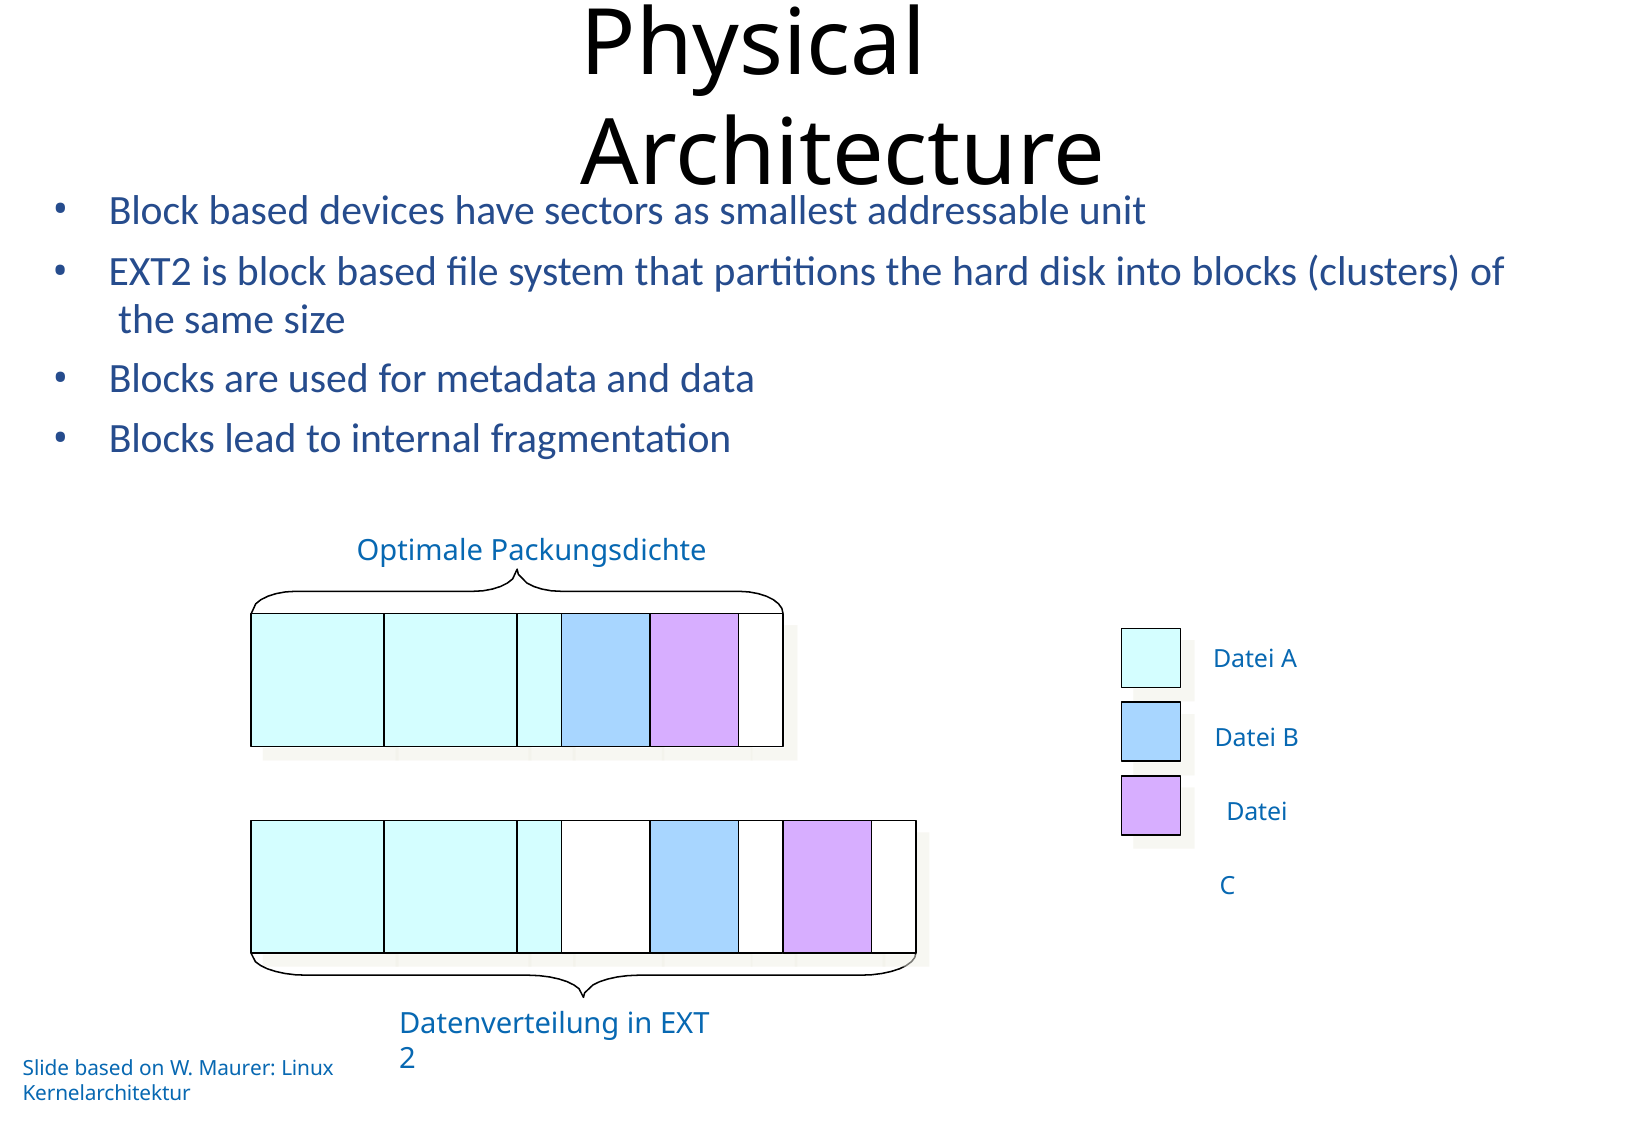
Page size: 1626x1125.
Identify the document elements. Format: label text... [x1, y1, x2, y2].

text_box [737, 612, 797, 761]
title Physical Architecture [578, 0, 1366, 170]
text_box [250, 819, 931, 999]
text_box Datenverteilung in EXT 2 [397, 1002, 725, 1075]
text_box Block based devices have sectors as smallest addressable unit EXT2 is block based file system that partitions the hard disk into blocks (clusters) of the same size Blocks are used for metadata and data Blocks lead to internal fragmentation Optimale Packungsdichte [50, 170, 1514, 567]
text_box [250, 568, 784, 761]
text_box Datei A Datei B Datei C [1211, 640, 1306, 900]
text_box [1120, 627, 1195, 849]
text_box Slide based on W. Maurer: Linux Kernelarchitektur [20, 1054, 490, 1105]
